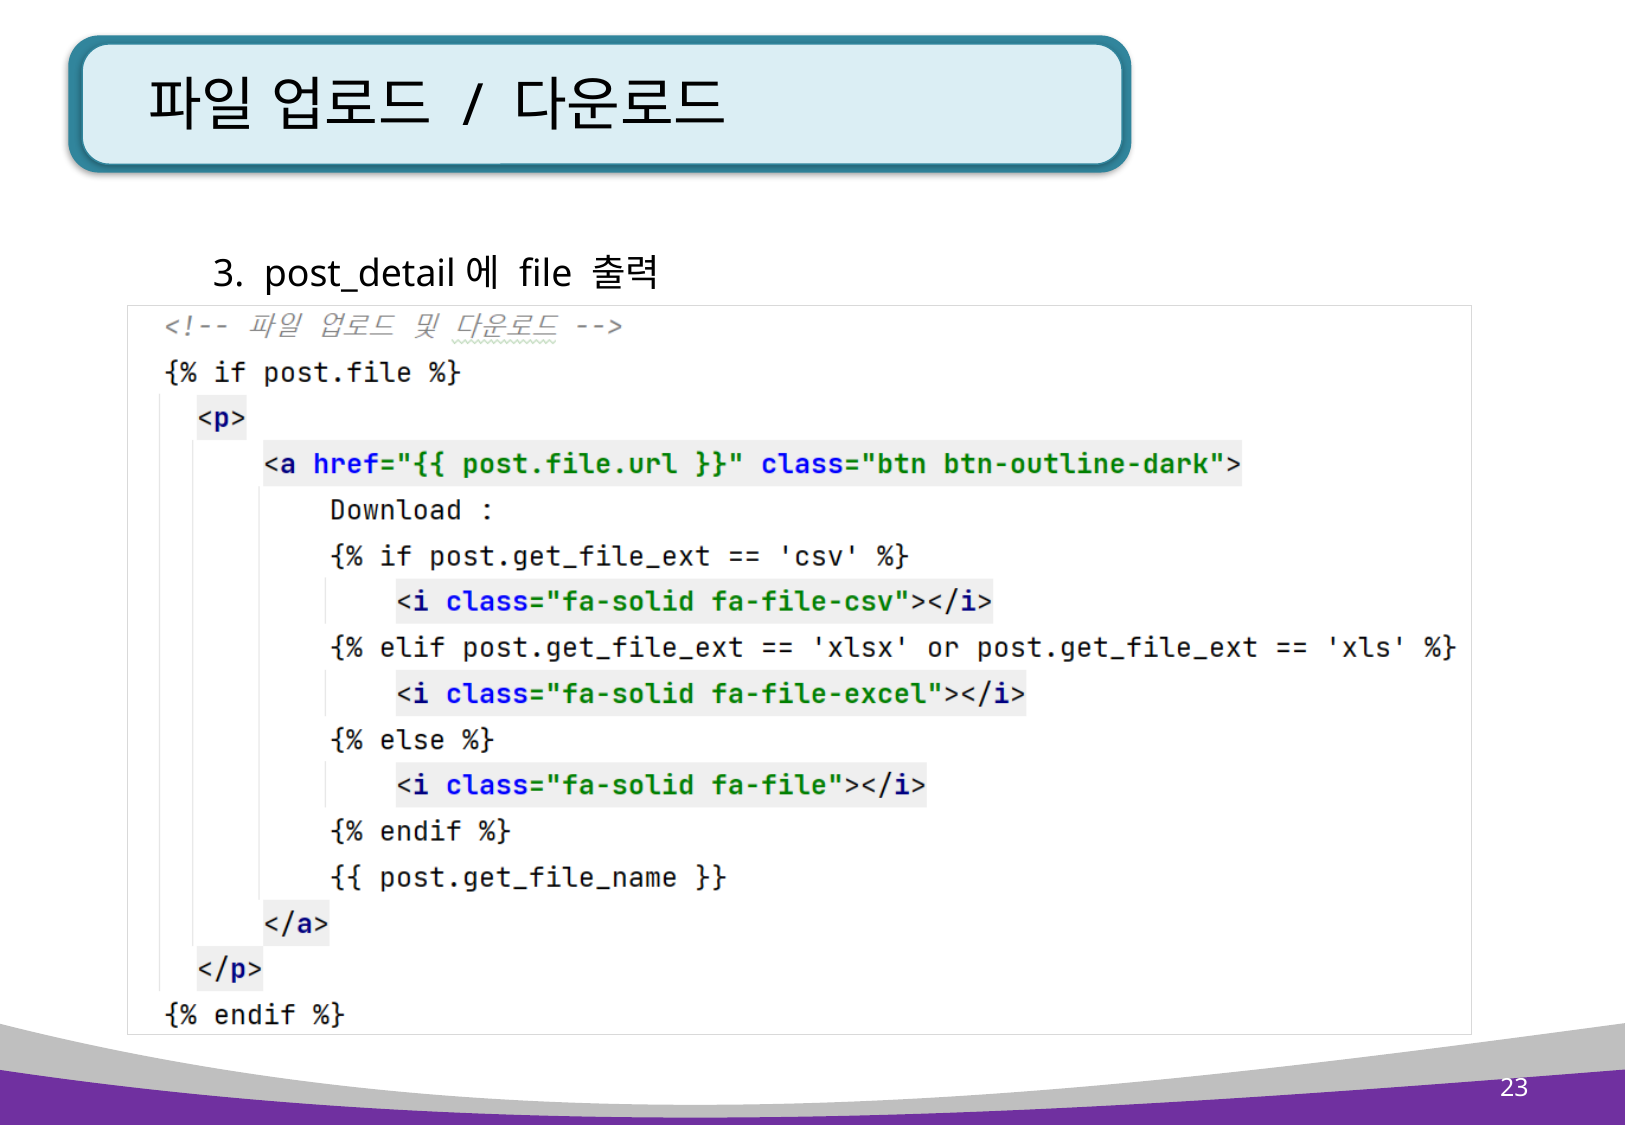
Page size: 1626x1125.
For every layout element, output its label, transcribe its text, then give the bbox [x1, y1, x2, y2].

text_box 3. post_detail에 file 출력 [198, 218, 1026, 301]
slide_number 23 [1452, 1058, 1544, 1119]
title 파일 업로드 / 다운로드 [103, 32, 1121, 173]
picture [127, 304, 1473, 1036]
